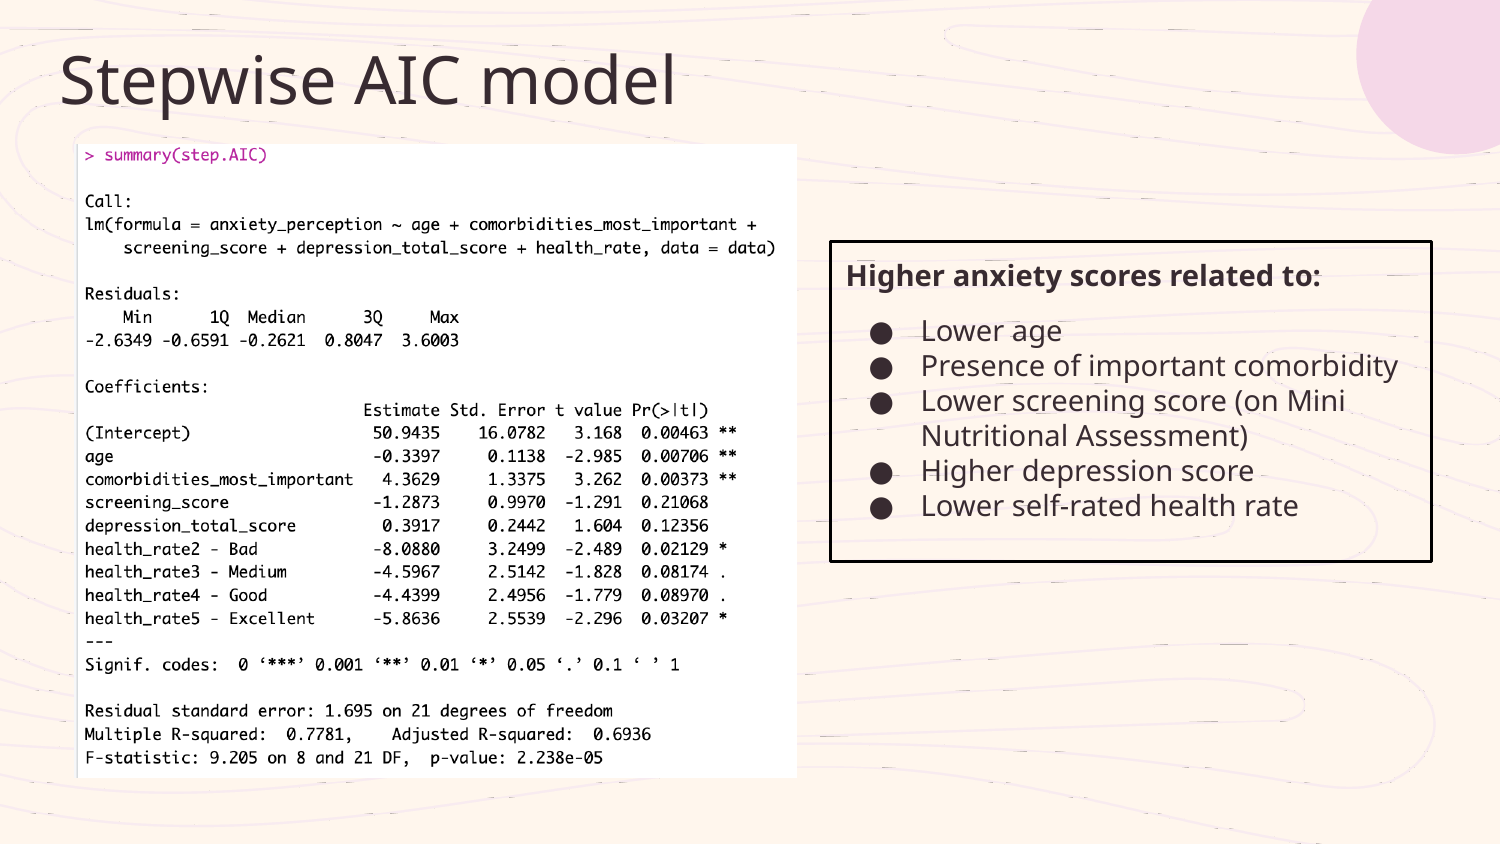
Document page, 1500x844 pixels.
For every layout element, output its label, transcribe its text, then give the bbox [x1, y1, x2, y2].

picture [0, 0, 1500, 844]
list Higher anxiety scores related to: Lower age Presence of important comorbidity Lower screening score (on Mini Nutritional Assessment) Higher depression score Lower self-rated health rate [830, 241, 1432, 562]
title Stepwise AIC model [44, 23, 1309, 121]
